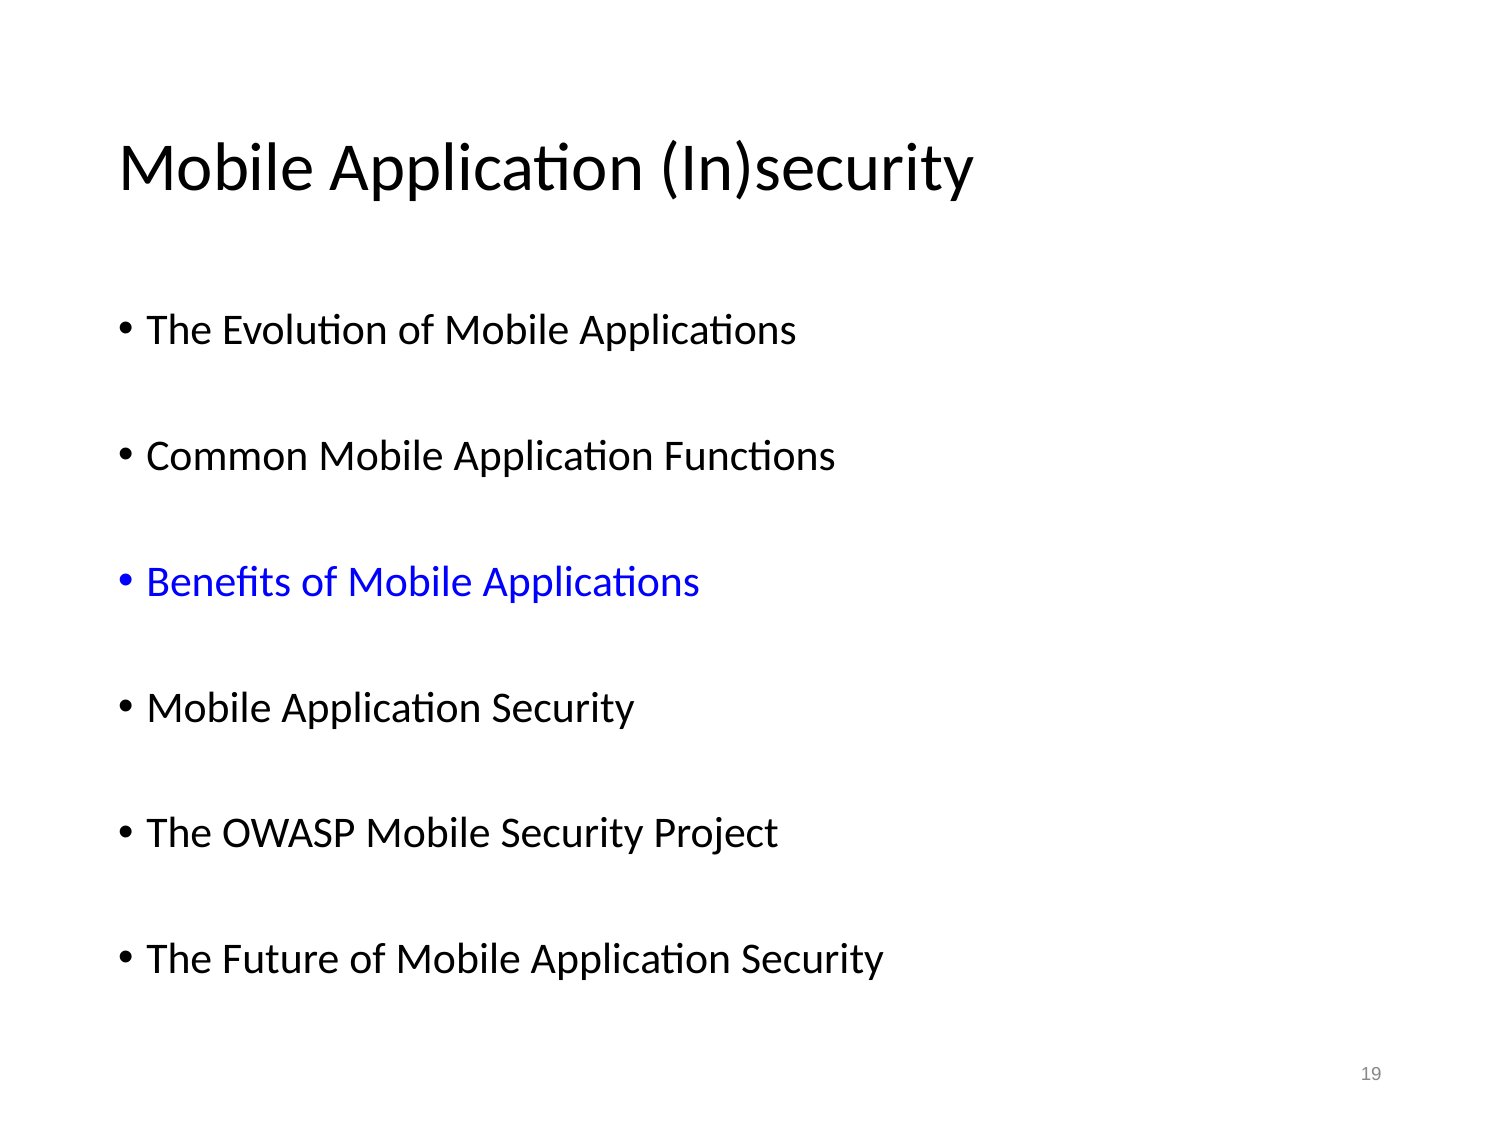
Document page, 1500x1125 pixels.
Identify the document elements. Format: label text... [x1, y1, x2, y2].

title Mobile Application (In)security [103, 59, 1397, 278]
list The Evolution of Mobile Applications Common Mobile Application Functions Benefits of Mobile Applications Mobile Application Security The OWASP Mobile Security Project The Future of Mobile Application Security [103, 299, 1397, 1014]
slide_number 18 [1059, 1042, 1397, 1103]
